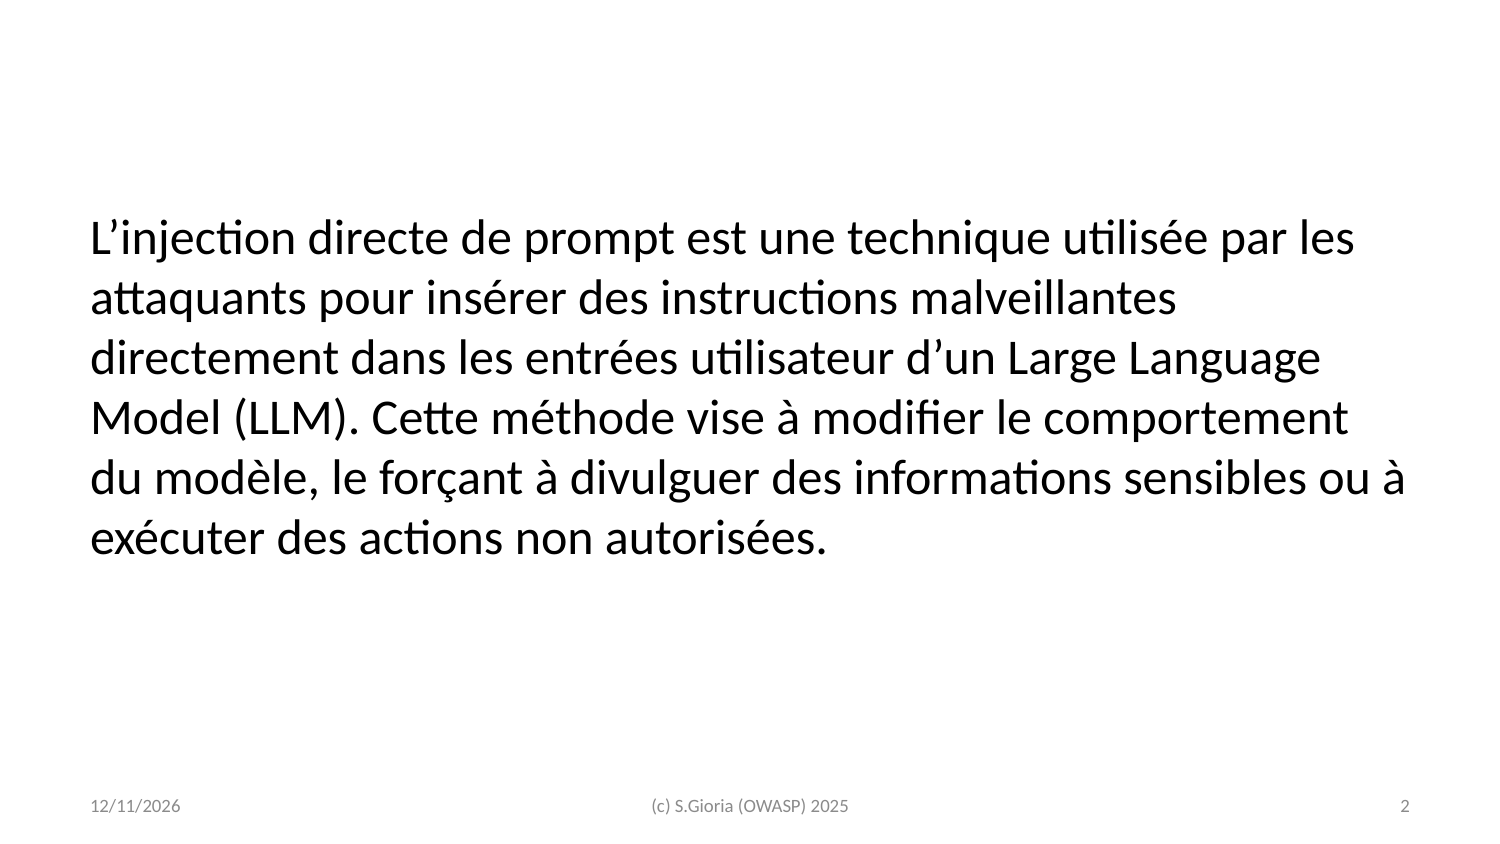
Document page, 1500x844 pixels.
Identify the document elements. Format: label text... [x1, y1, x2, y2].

footer (c) S.Gioria (OWASP) 2025 [512, 782, 988, 827]
slide_number ‹#› [1074, 782, 1425, 827]
list L’injection directe de prompt est une technique utilisée par les attaquants pour insérer des instructions malveillantes directement dans les entrées utilisateur d’un Large Language Model (LLM). Cette méthode vise à modifier le comportement du modèle, le forçant à divulguer des informations sensibles ou à exécuter des actions non autorisées. [75, 196, 1425, 754]
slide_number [75, 782, 425, 827]
